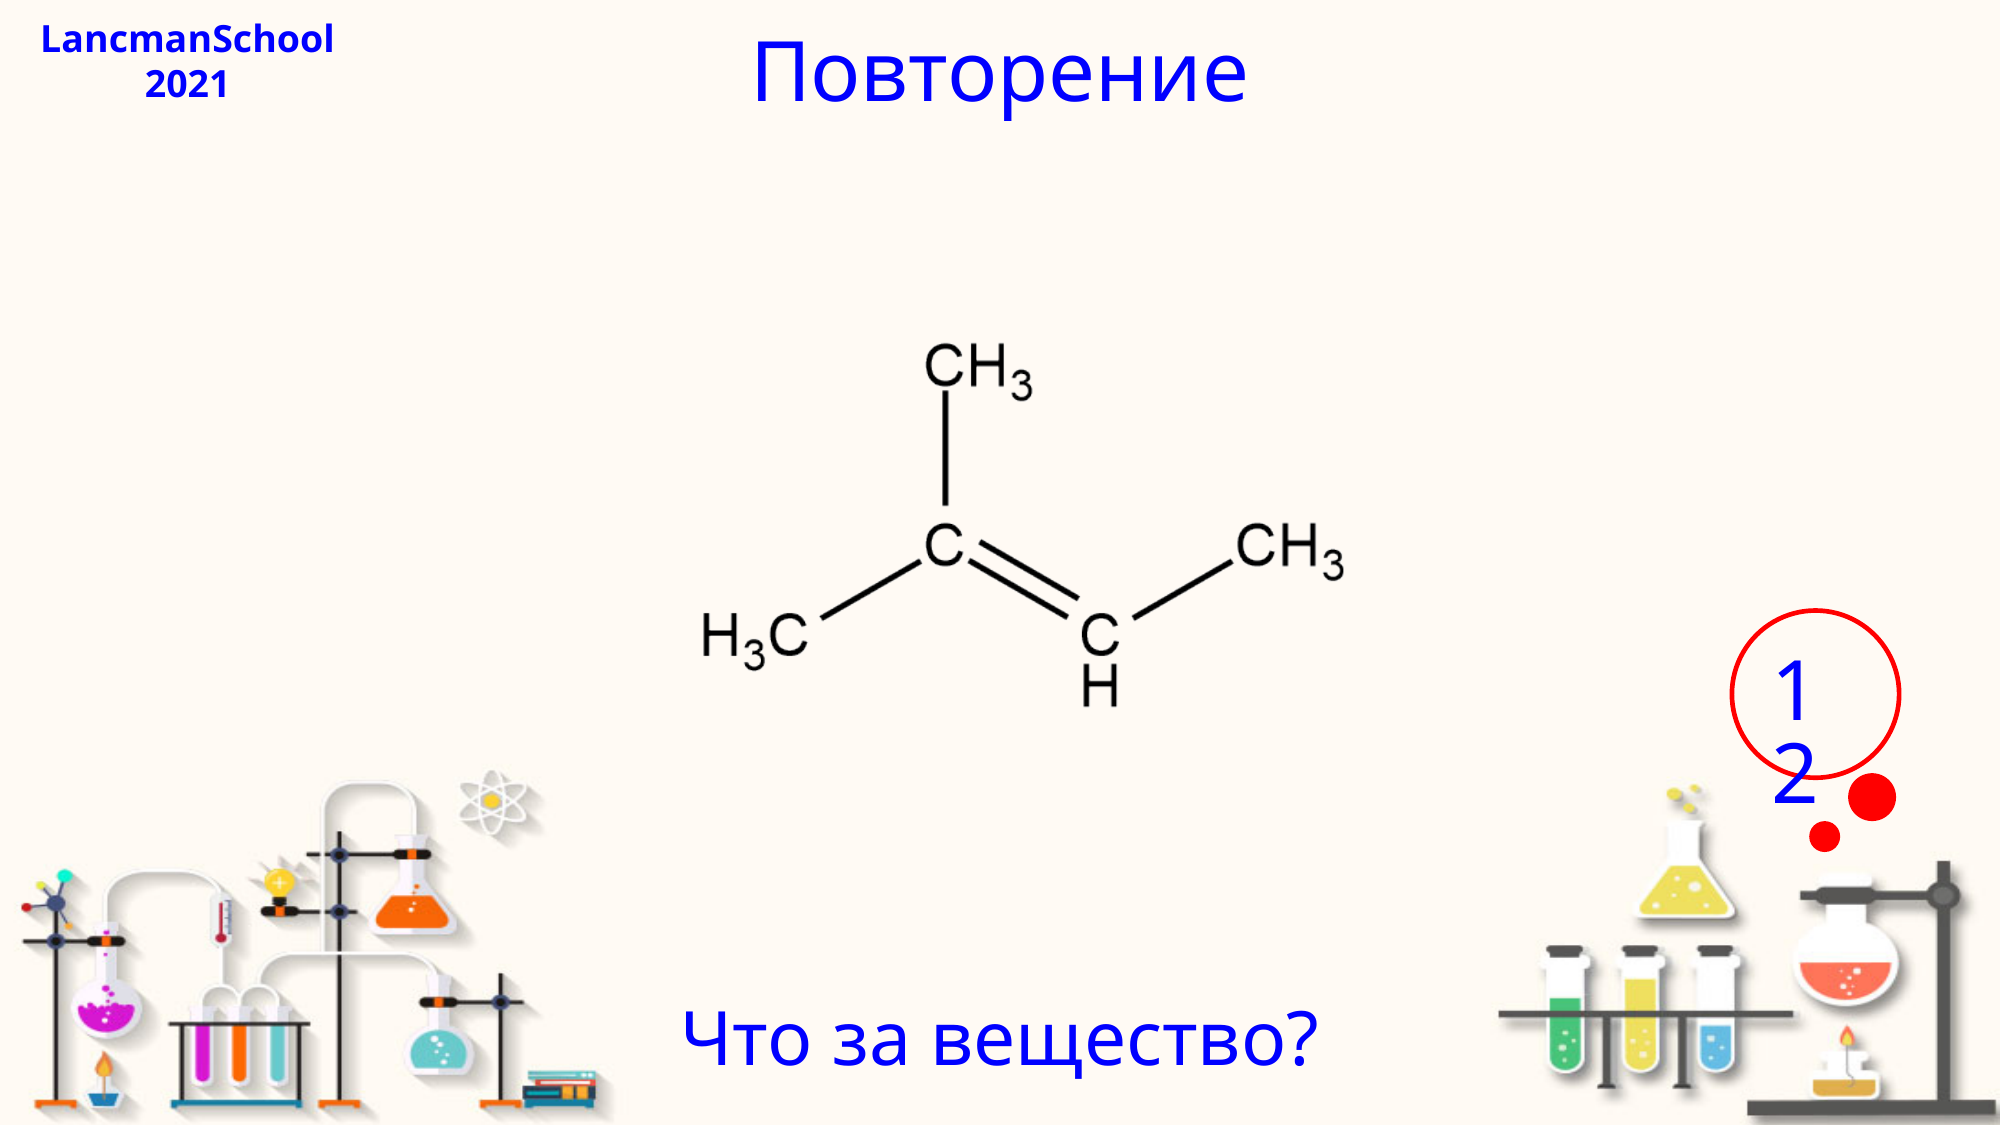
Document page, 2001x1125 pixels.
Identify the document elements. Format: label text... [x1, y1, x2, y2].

text_box [0, 0, 2000, 190]
text_box Повторение [483, 10, 1517, 126]
text_box LancmanSchool 2021 [25, 7, 351, 113]
picture [0, 190, 2000, 1125]
